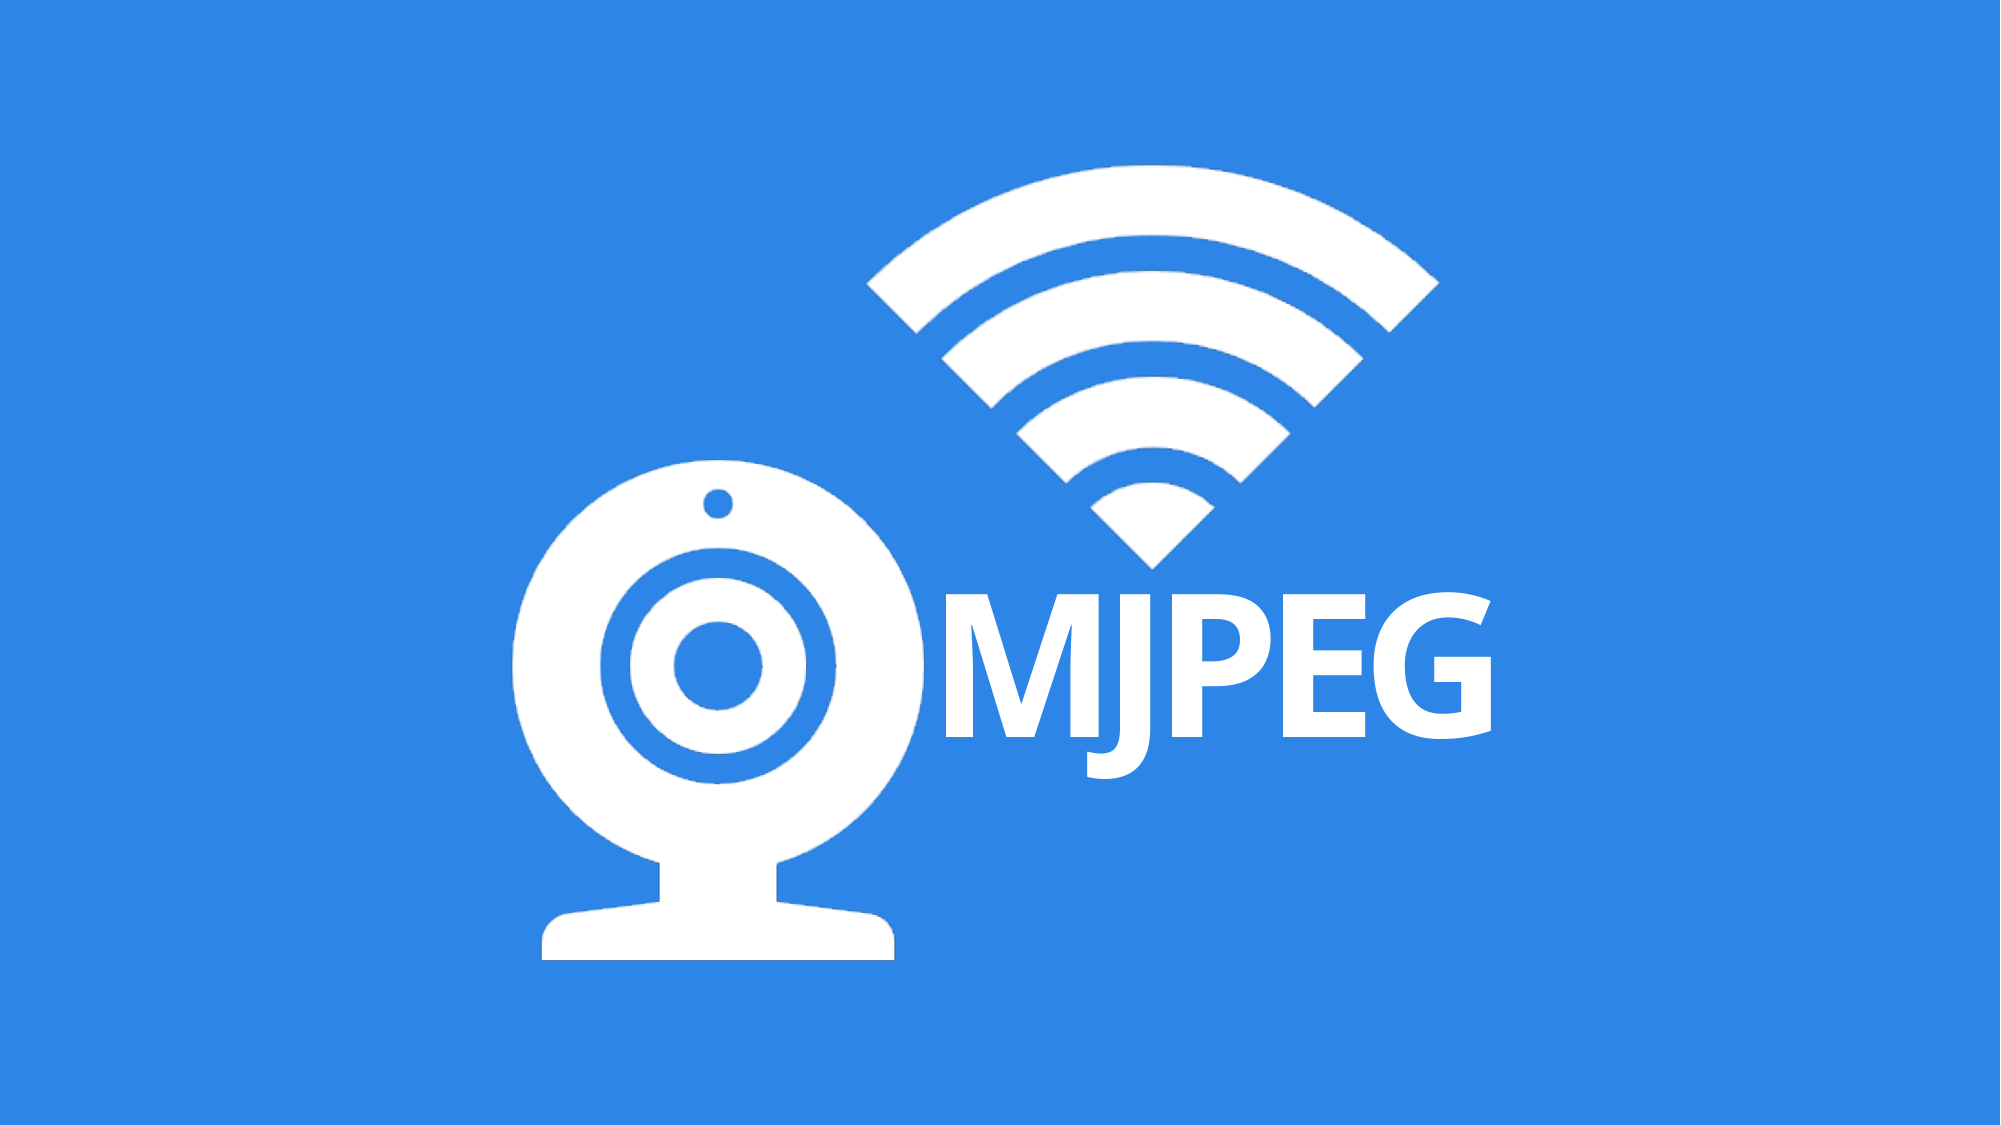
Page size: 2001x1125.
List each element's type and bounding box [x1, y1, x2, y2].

text_box [365, 0, 1576, 1064]
